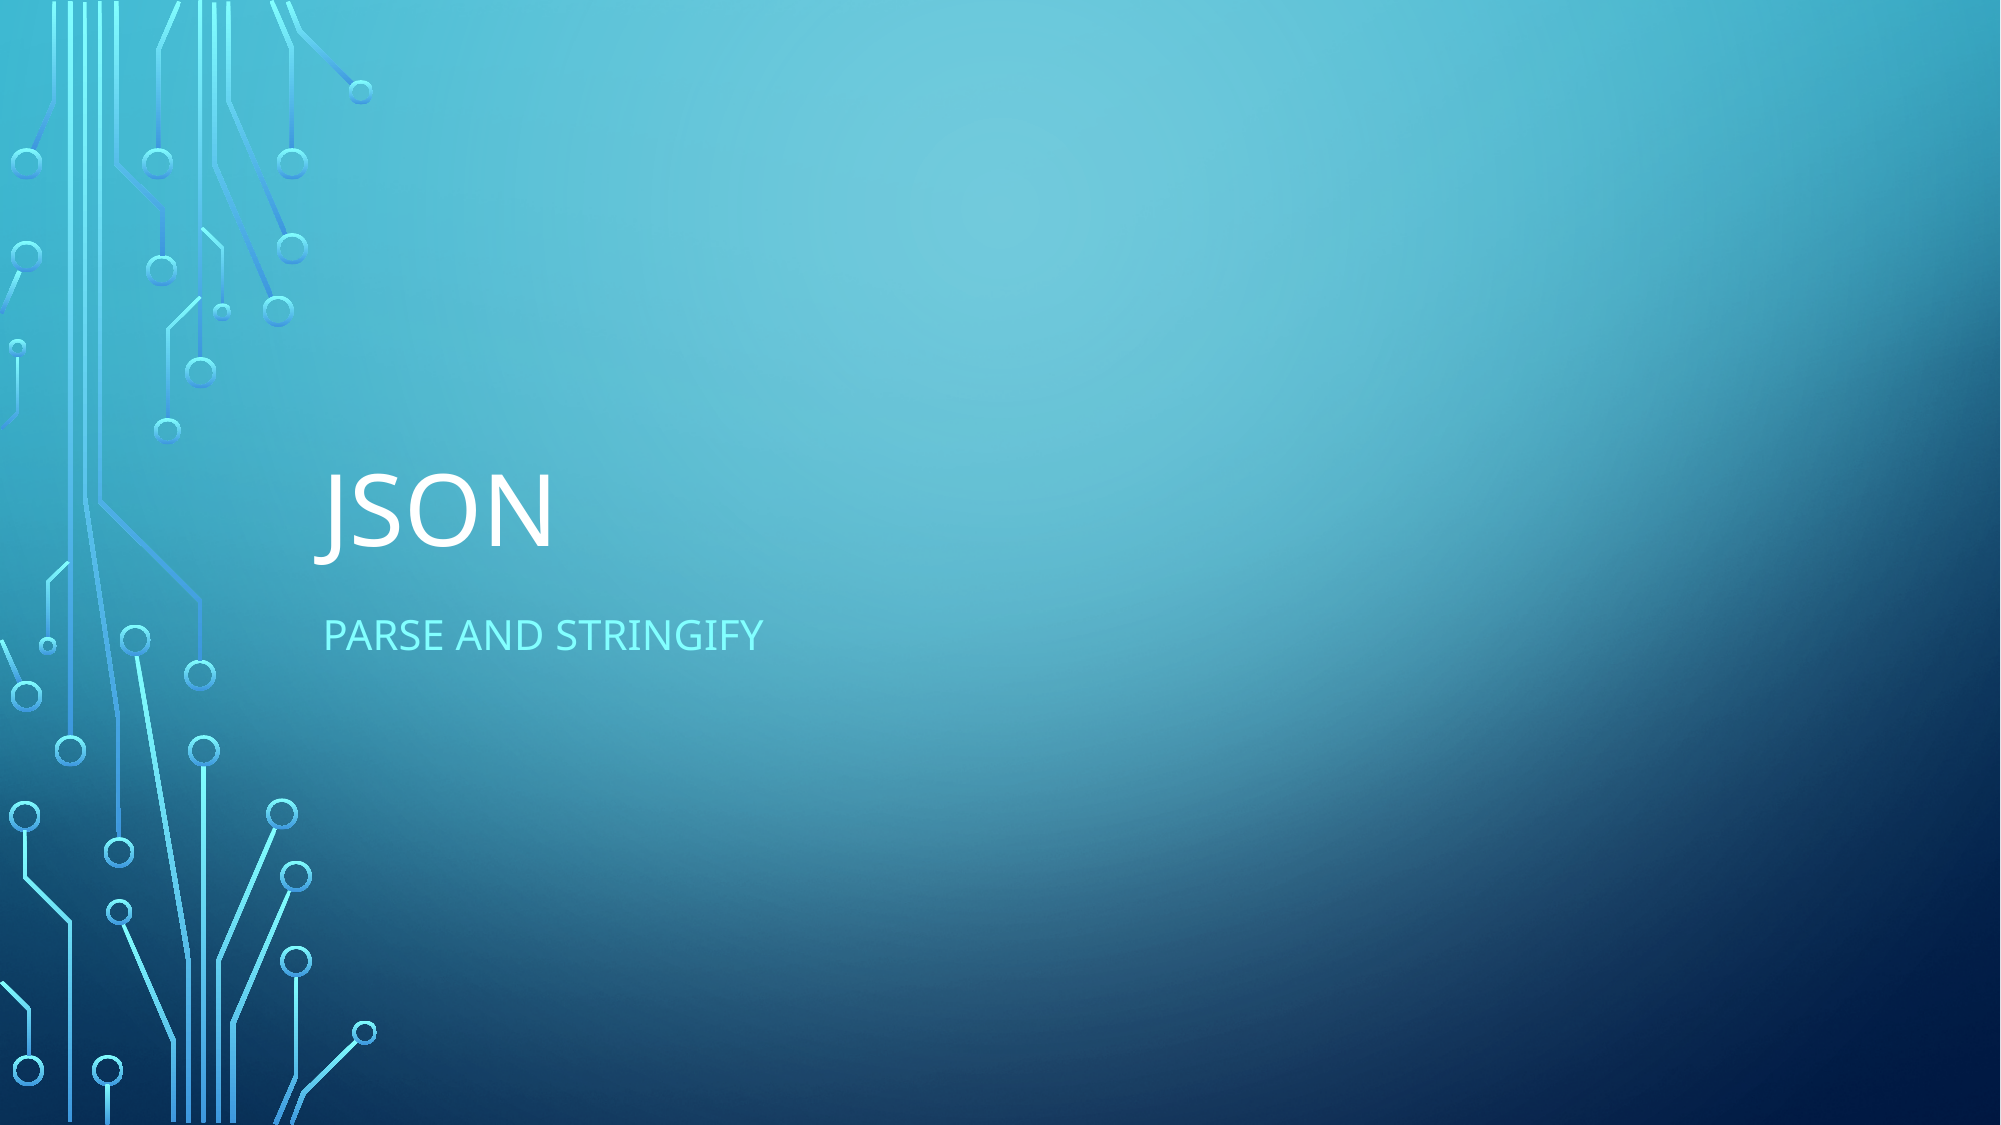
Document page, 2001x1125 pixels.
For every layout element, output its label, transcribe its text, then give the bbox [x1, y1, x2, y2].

subtitle Parse and Stringify [307, 590, 1750, 863]
title JSON [307, 184, 1750, 576]
